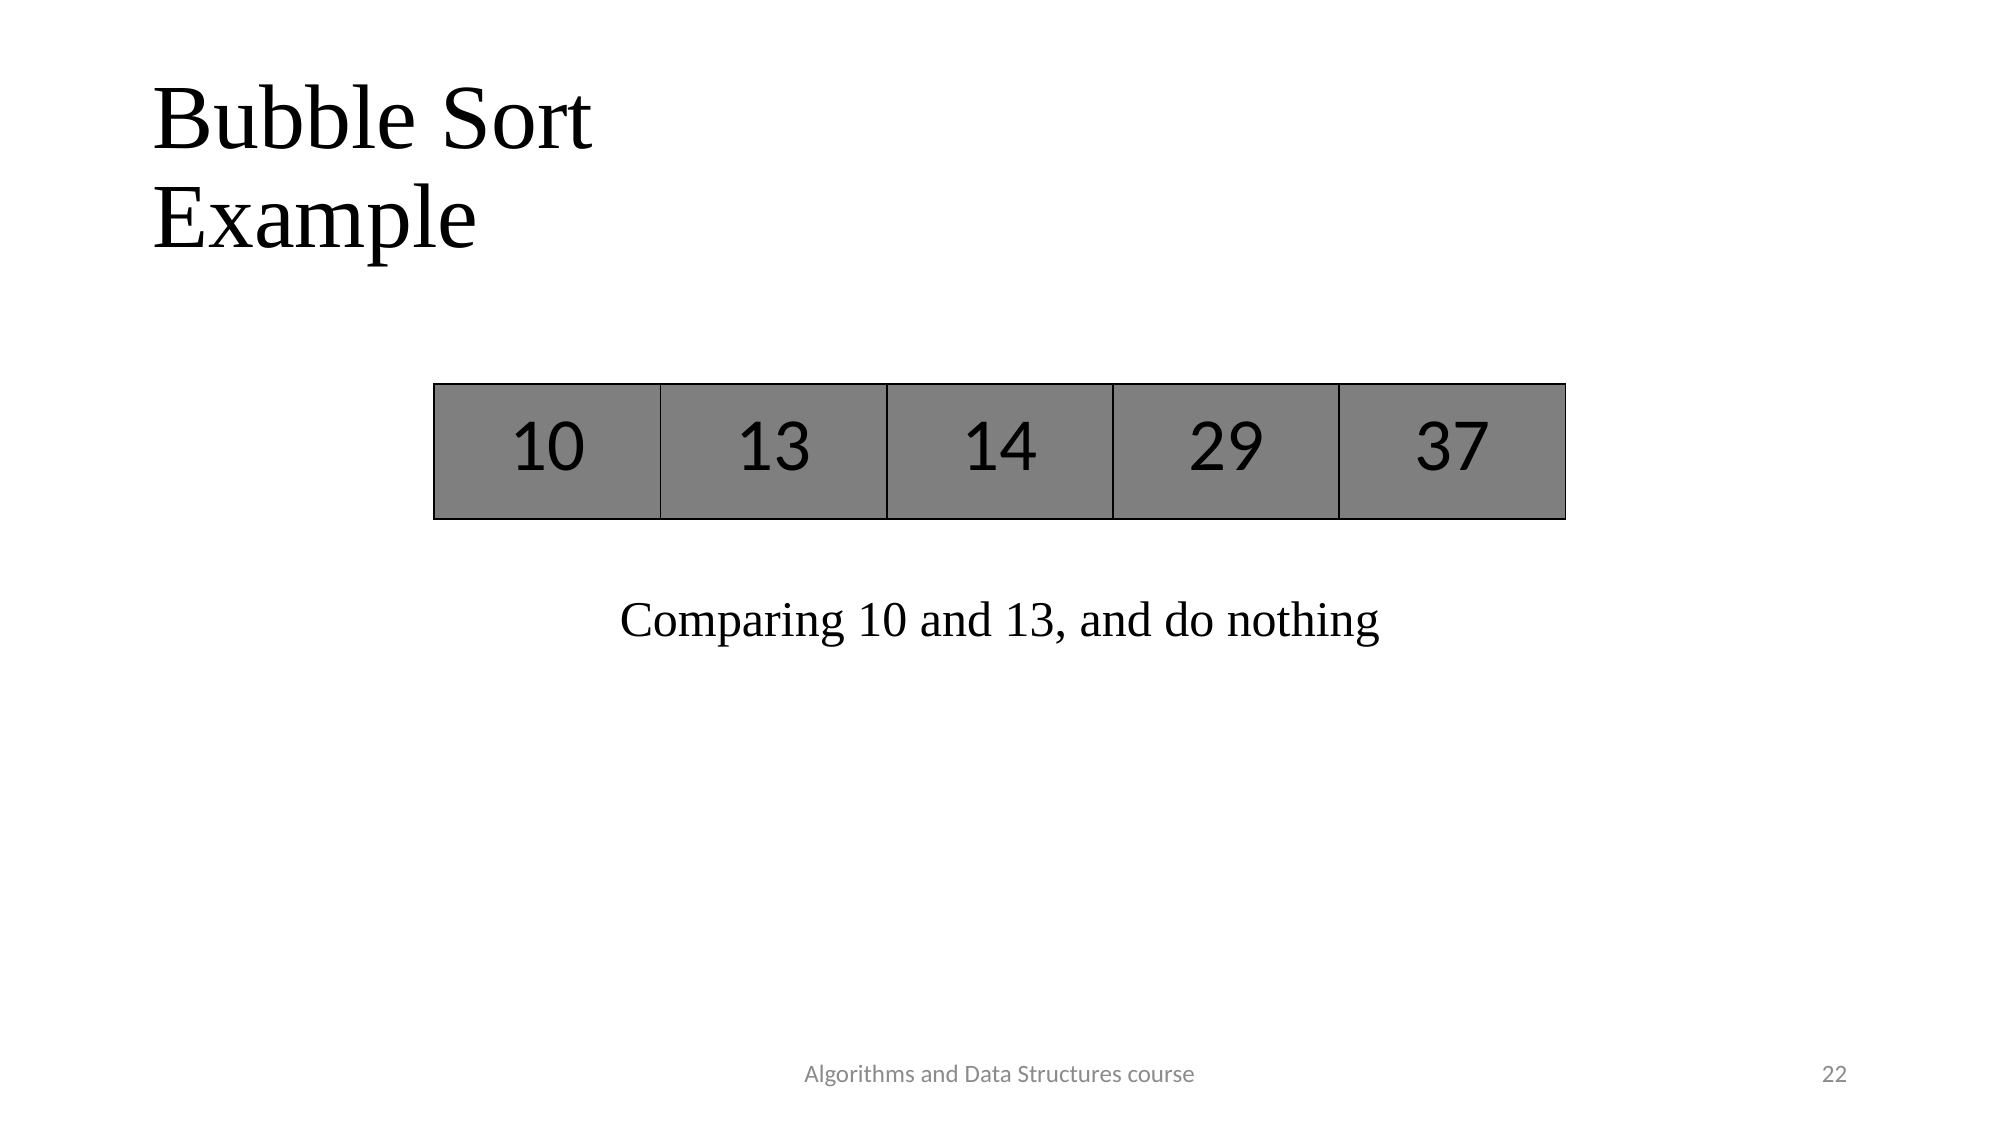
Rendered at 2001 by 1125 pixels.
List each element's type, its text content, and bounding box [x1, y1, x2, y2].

table_header 14 [888, 385, 1112, 518]
slide_number 22 [1412, 1042, 1863, 1103]
table_header 10 [435, 385, 660, 518]
table_header 29 [1114, 385, 1338, 518]
table_header 37 [1340, 385, 1565, 518]
text_box Bubble Sort Example [137, 59, 1863, 278]
footer Algorithms and Data Structures course [662, 1042, 1338, 1103]
table_header 13 [661, 385, 886, 518]
text_box Comparing 10 and 13, and do nothing [137, 589, 1863, 912]
